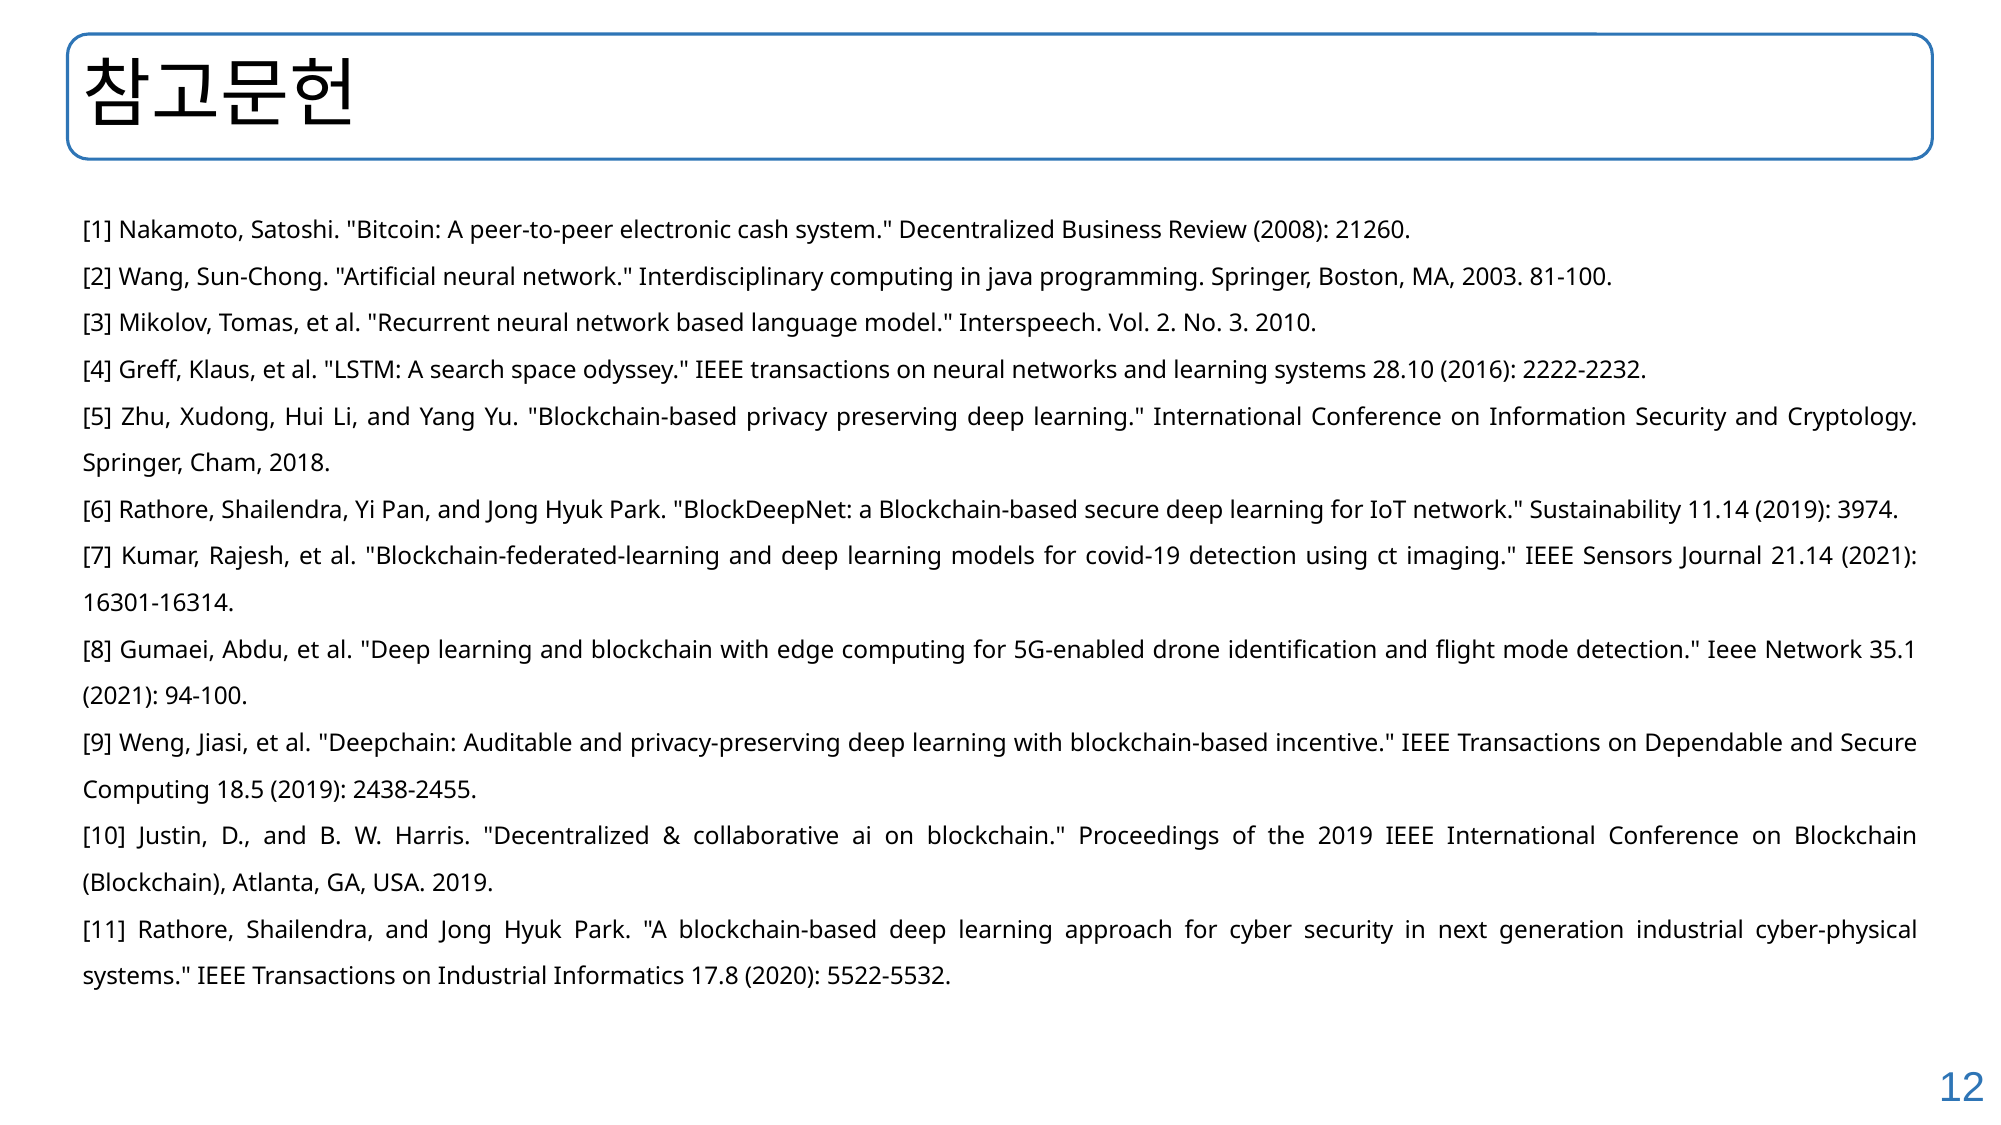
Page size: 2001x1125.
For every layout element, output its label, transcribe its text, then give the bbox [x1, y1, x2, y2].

list [1] Nakamoto, Satoshi. "Bitcoin: A peer-to-peer electronic cash system." Decentralized Business Review (2008): 21260. [2] Wang, Sun-Chong. "Artificial neural network." Interdisciplinary computing in java programming. Springer, Boston, MA, 2003. 81-100. [3] Mikolov, Tomas, et al. "Recurrent neural network based language model." Interspeech. Vol. 2. No. 3. 2010. [4] Greff, Klaus, et al. "LSTM: A search space odyssey." IEEE transactions on neural networks and learning systems 28.10 (2016): 2222-2232. [5] Zhu, Xudong, Hui Li, and Yang Yu. "Blockchain-based privacy preserving deep learning." International Conference on Information Security and Cryptology. Springer, Cham, 2018. [6] Rathore, Shailendra, Yi Pan, and Jong Hyuk Park. "BlockDeepNet: a Blockchain-based secure deep learning for IoT network." Sustainability 11.14 (2019): 3974. [7] Kumar, Rajesh, et al. "Blockchain-federated-learning and deep learning models for covid-19 detection using ct imaging." IEEE Sensors Journal 21.14 (2021): 16301-16314. [8] Gumaei, Abdu, et al. "Deep learning and blockchain with edge computing for 5G-enabled drone identification and flight mode detection." Ieee Network 35.1 (2021): 94-100. [9] Weng, Jiasi, et al. "Deepchain: Auditable and privacy-preserving deep learning with blockchain-based incentive." IEEE Transactions on Dependable and Secure Computing 18.5 (2019): 2438-2455. [10] Justin, D., and B. W. Harris. "Decentralized & collaborative ai on blockchain." Proceedings of the 2019 IEEE International Conference on Blockchain (Blockchain), Atlanta, GA, USA. 2019. [11] Rathore, Shailendra, and Jong Hyuk Park. "A blockchain-based deep learning approach for cyber security in next generation industrial cyber-physical systems." IEEE Transactions on Industrial Informatics 17.8 (2020): 5522-5532. [67, 189, 1933, 1019]
title 참고문헌 [67, 34, 1933, 160]
